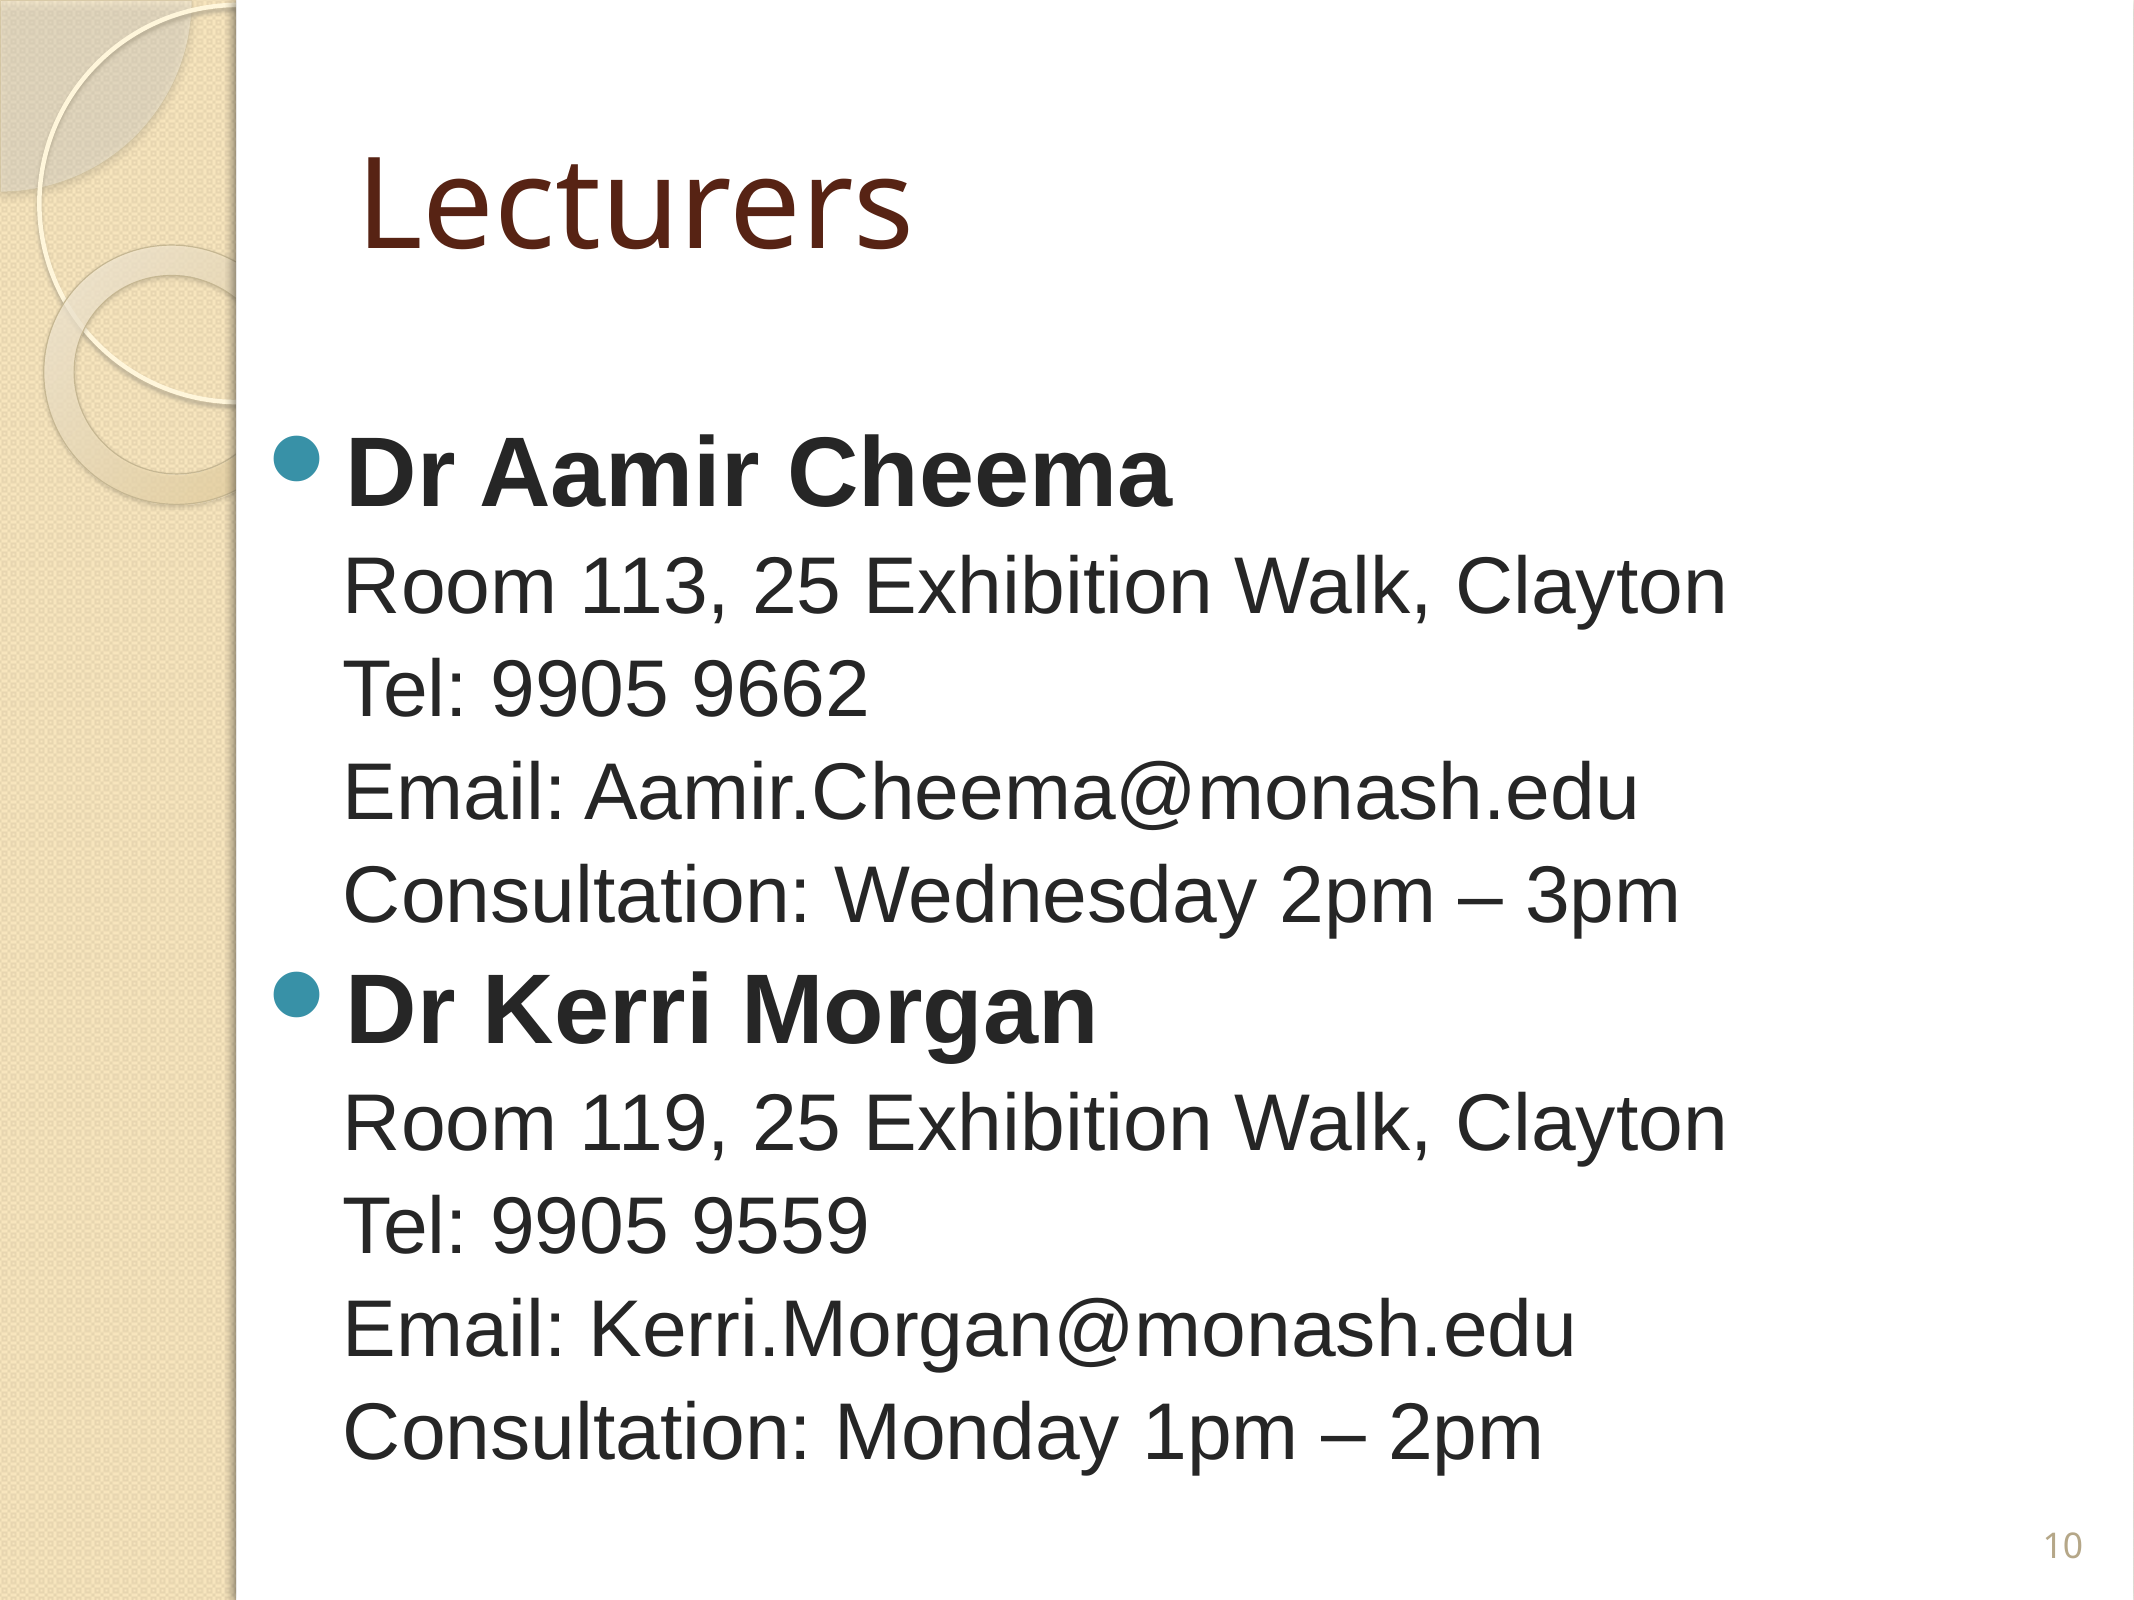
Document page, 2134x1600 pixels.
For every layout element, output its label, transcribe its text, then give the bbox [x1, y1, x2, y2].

slide_number 10 [2009, 1471, 2117, 1583]
title Lecturers [334, 64, 2085, 331]
list Dr Aamir Cheema Room 113, 25 Exhibition Walk, Clayton Tel: 9905 9662 Email: Aamir.Cheema@monash.edu Consultation: Wednesday 2pm – 3pm Dr Kerri Morgan Room 119, 25 Exhibition Walk, Clayton Tel: 9905 9559 Email: Kerri.Morgan@monash.edu Consultation: Monday 1pm – 2pm [227, 410, 2080, 1488]
